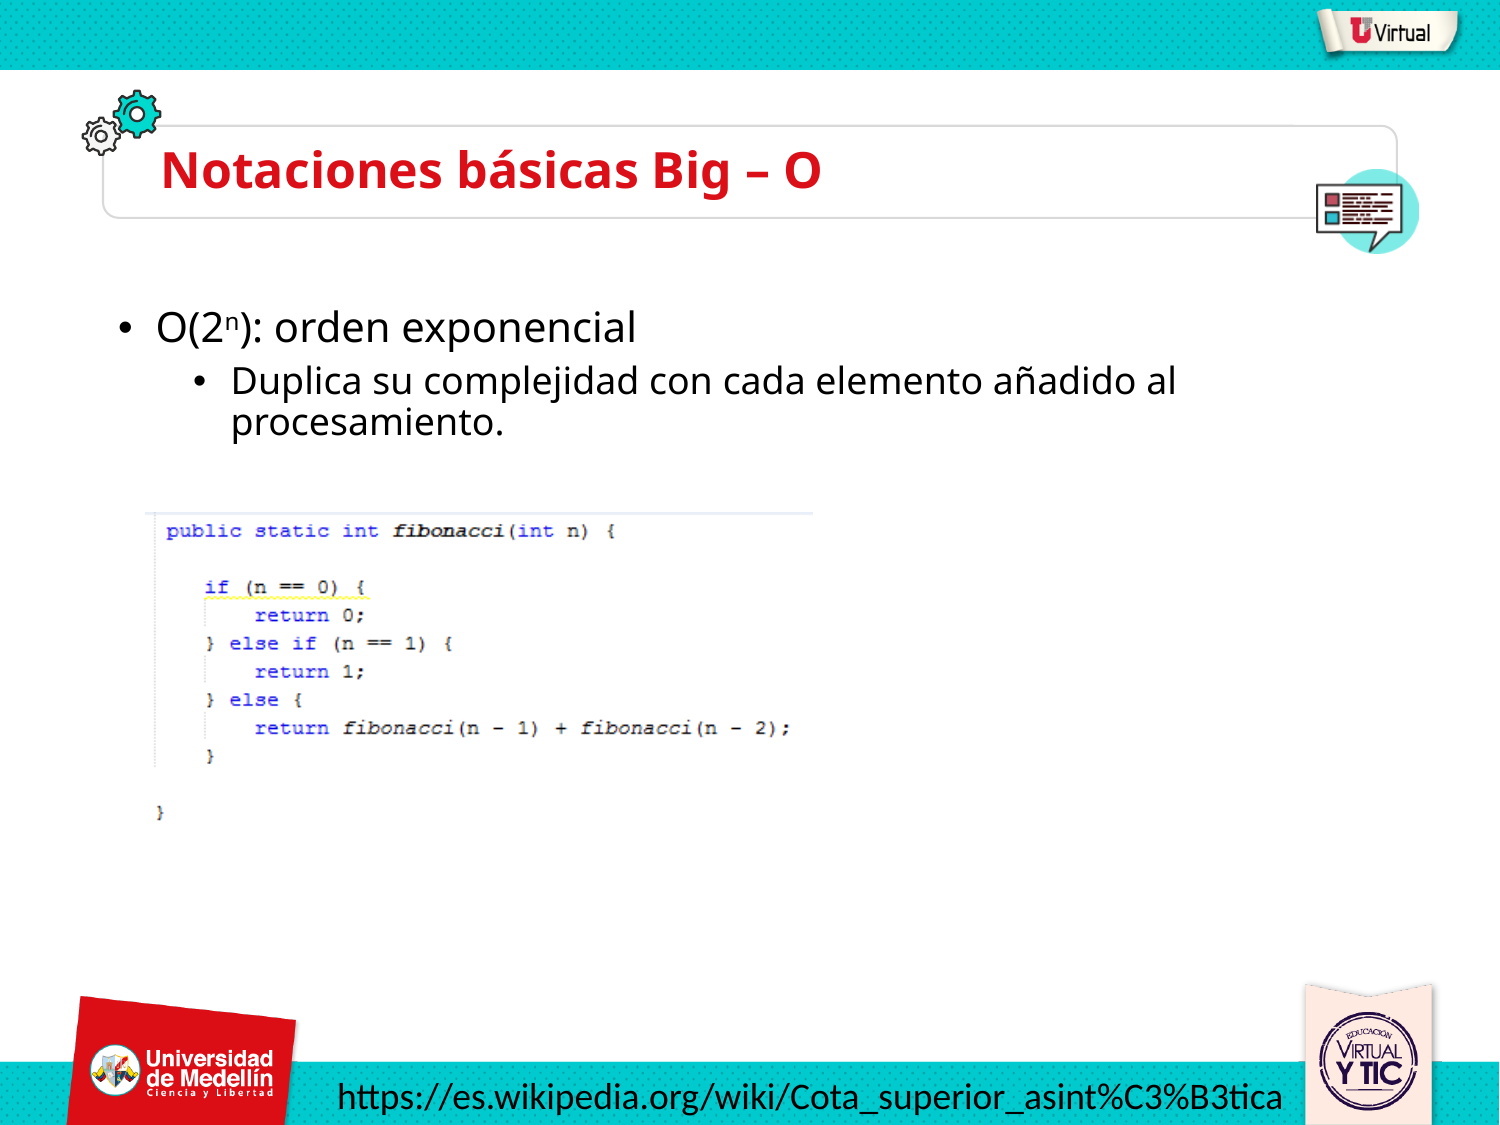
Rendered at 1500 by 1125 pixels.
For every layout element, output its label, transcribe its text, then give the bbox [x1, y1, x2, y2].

title Notaciones básicas Big – Ο [145, 125, 1345, 218]
picture [0, 978, 1499, 1125]
text_box https://es.wikipedia.org/wiki/Cota_superior_asint%C3%B3tica [322, 1064, 1345, 1125]
picture [1316, 169, 1419, 254]
picture [145, 512, 813, 836]
list O(2n): orden exponencial Duplica su complejidad con cada elemento añadido al procesamiento. [103, 299, 1397, 1014]
picture [0, 0, 1500, 70]
